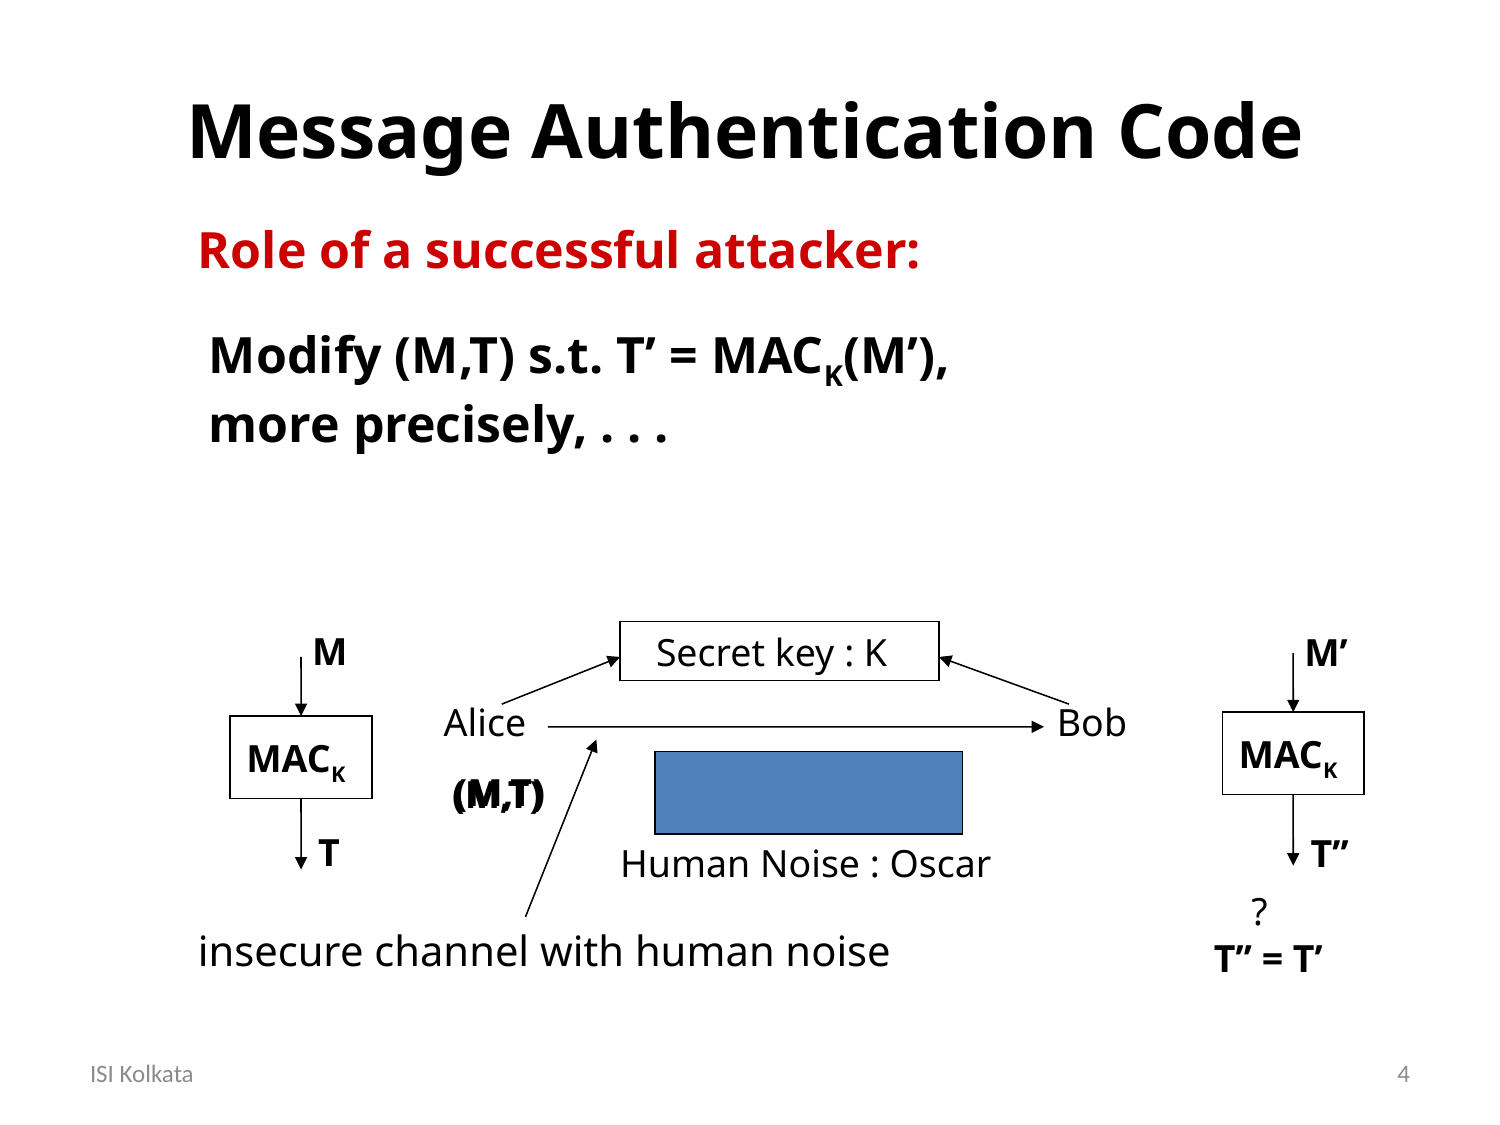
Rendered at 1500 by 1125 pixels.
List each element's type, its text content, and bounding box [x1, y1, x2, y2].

text_box [294, 798, 303, 870]
text_box [501, 655, 621, 705]
text_box [547, 720, 1042, 734]
text_box Message Authentication Code [70, 35, 1421, 223]
text_box Role of a successful attacker: [183, 210, 997, 286]
text_box [525, 739, 598, 916]
text_box M [297, 620, 362, 681]
text_box Modify (M,T) s.t. T’ = MACK(M’), more precisely, . . . [194, 316, 1079, 460]
text_box MACK [231, 727, 361, 794]
text_box Alice [429, 691, 542, 752]
text_box [230, 716, 373, 799]
text_box Human Noise : Oscar [605, 833, 1007, 893]
text_box [620, 621, 939, 681]
text_box (M,T) [439, 761, 561, 822]
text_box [1186, 621, 1367, 988]
text_box T [303, 821, 355, 881]
text_box [655, 751, 963, 834]
slide_number 4 [1074, 1042, 1425, 1103]
text_box Bob [1042, 691, 1142, 752]
text_box [939, 655, 1069, 705]
text_box [294, 681, 308, 717]
slide_number ISI Kolkata [75, 1042, 425, 1103]
text_box insecure channel with human noise [183, 916, 1129, 982]
